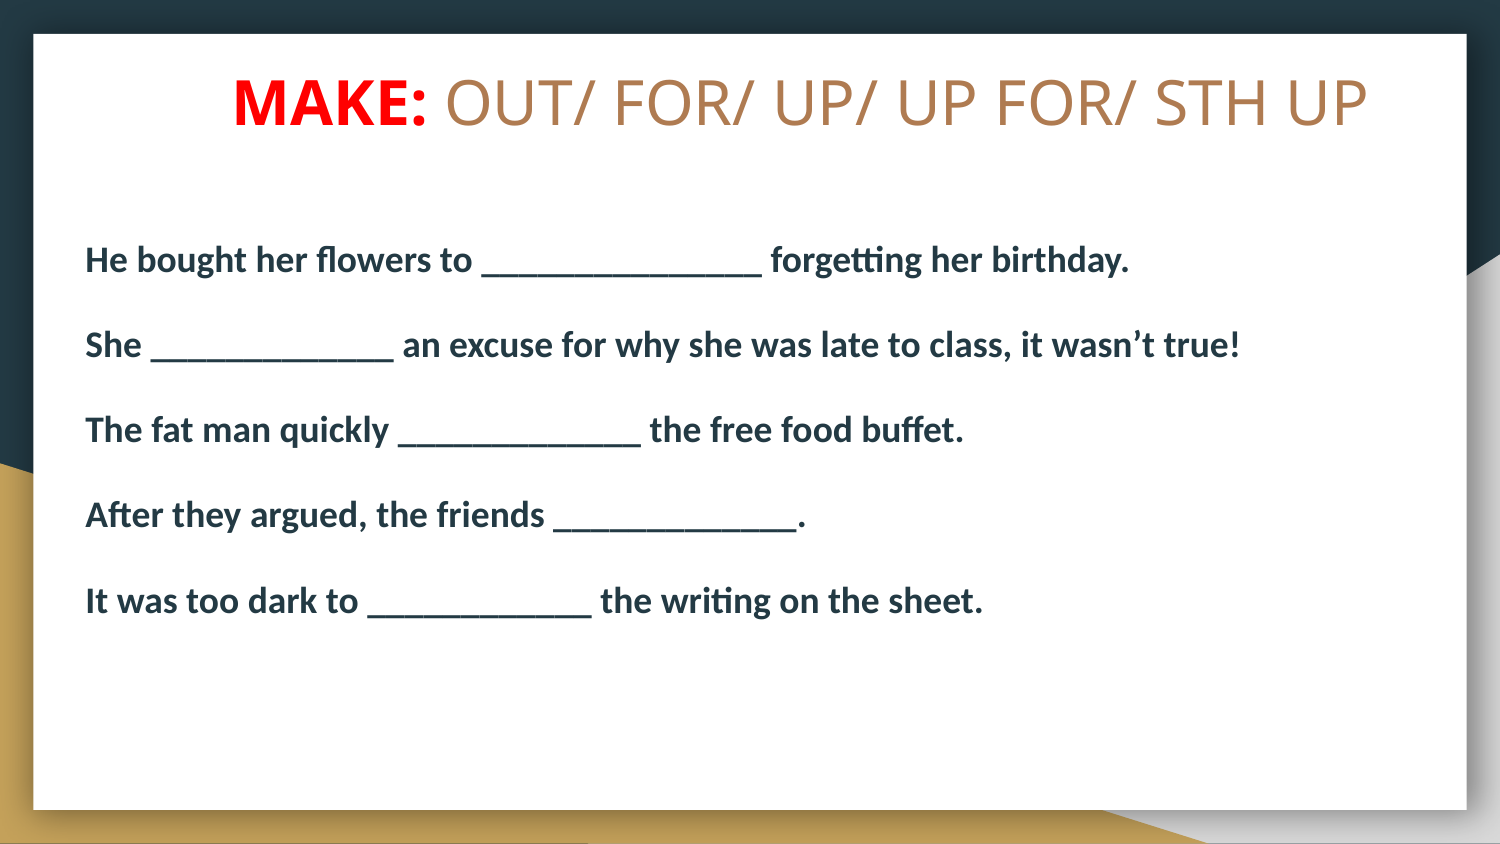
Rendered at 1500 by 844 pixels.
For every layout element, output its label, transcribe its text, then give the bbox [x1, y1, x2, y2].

list He bought her flowers to _______________ forgetting her birthday. She _____________ an excuse for why she was late to class, it wasn’t true! The fat man quickly _____________ the free food buffet. After they argued, the friends _____________. It was too dark to ____________ the writing on the sheet. [70, 213, 1457, 729]
title MAKE: OUT/ FOR/ UP/ UP FOR/ STH UP [134, 48, 1468, 161]
